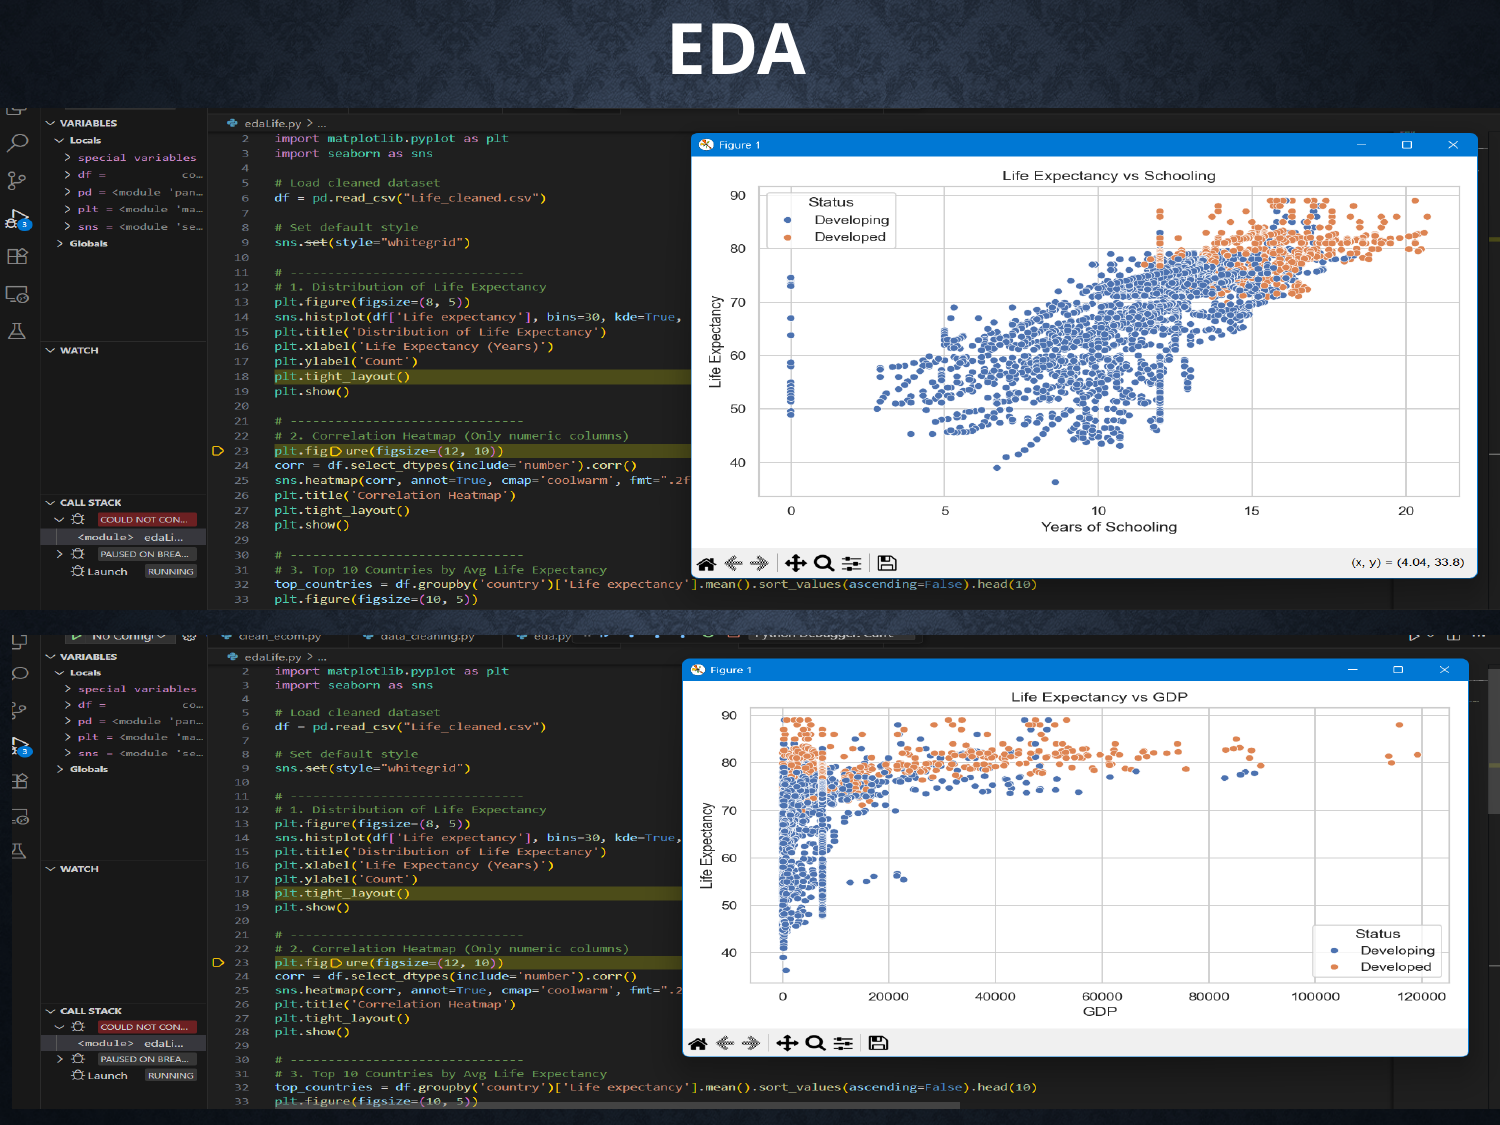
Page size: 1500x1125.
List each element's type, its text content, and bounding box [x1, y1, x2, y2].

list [0, 107, 1500, 611]
title eda [99, 0, 1374, 107]
picture [12, 634, 1500, 1110]
